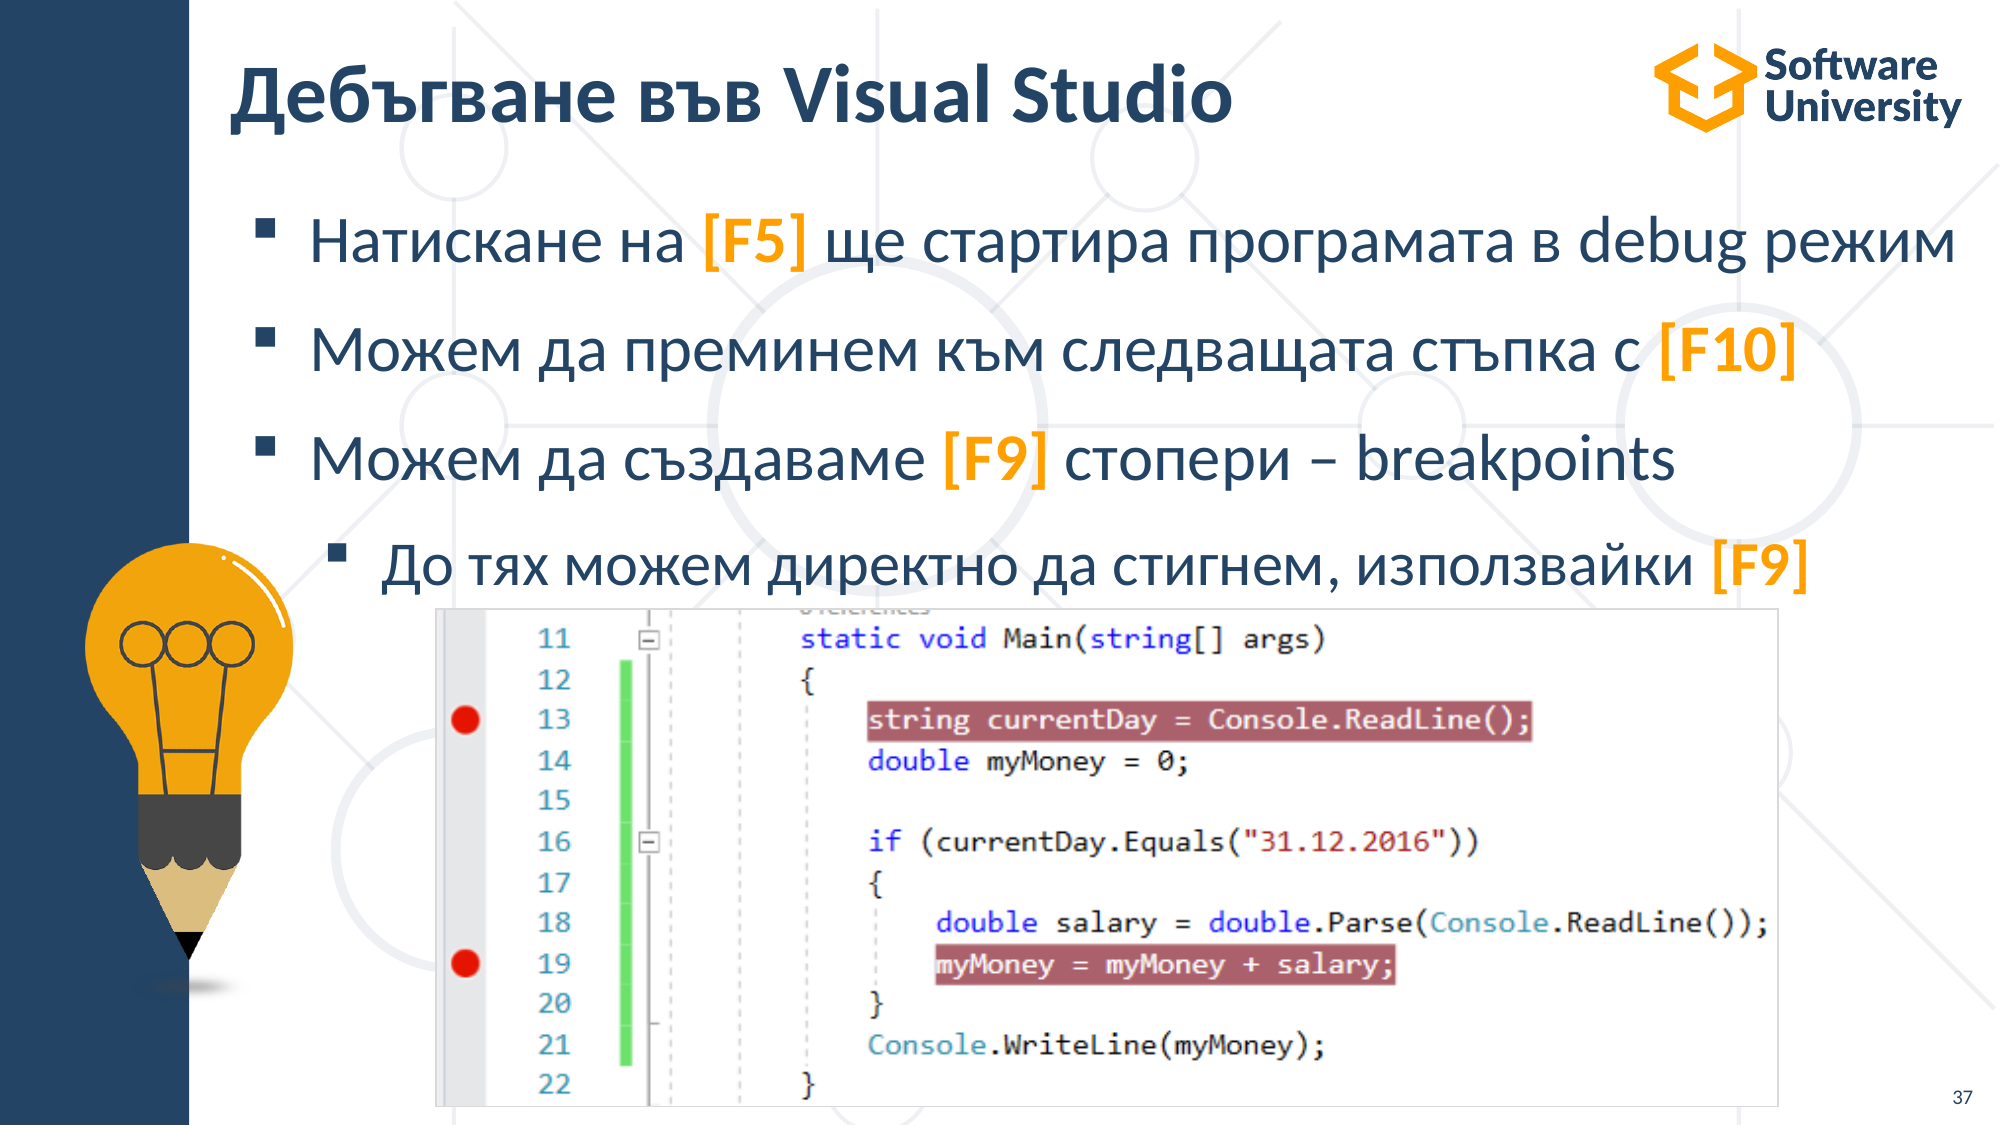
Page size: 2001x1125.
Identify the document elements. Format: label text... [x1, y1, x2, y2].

list Натискане на [F5] ще стартира програмата в debug режим Можем да преминем към следващата стъпка с [F10] Можем да създаваме [F9] стопери – breakpoints До тях можем директно да стигнем, използвайки [F9] [232, 186, 1982, 1096]
picture [85, 543, 232, 1003]
picture [1641, 31, 1973, 145]
picture [436, 609, 1778, 1107]
text_box 37 [1927, 1067, 1989, 1117]
title Дебъгване във Visual Studio [212, 16, 1628, 162]
